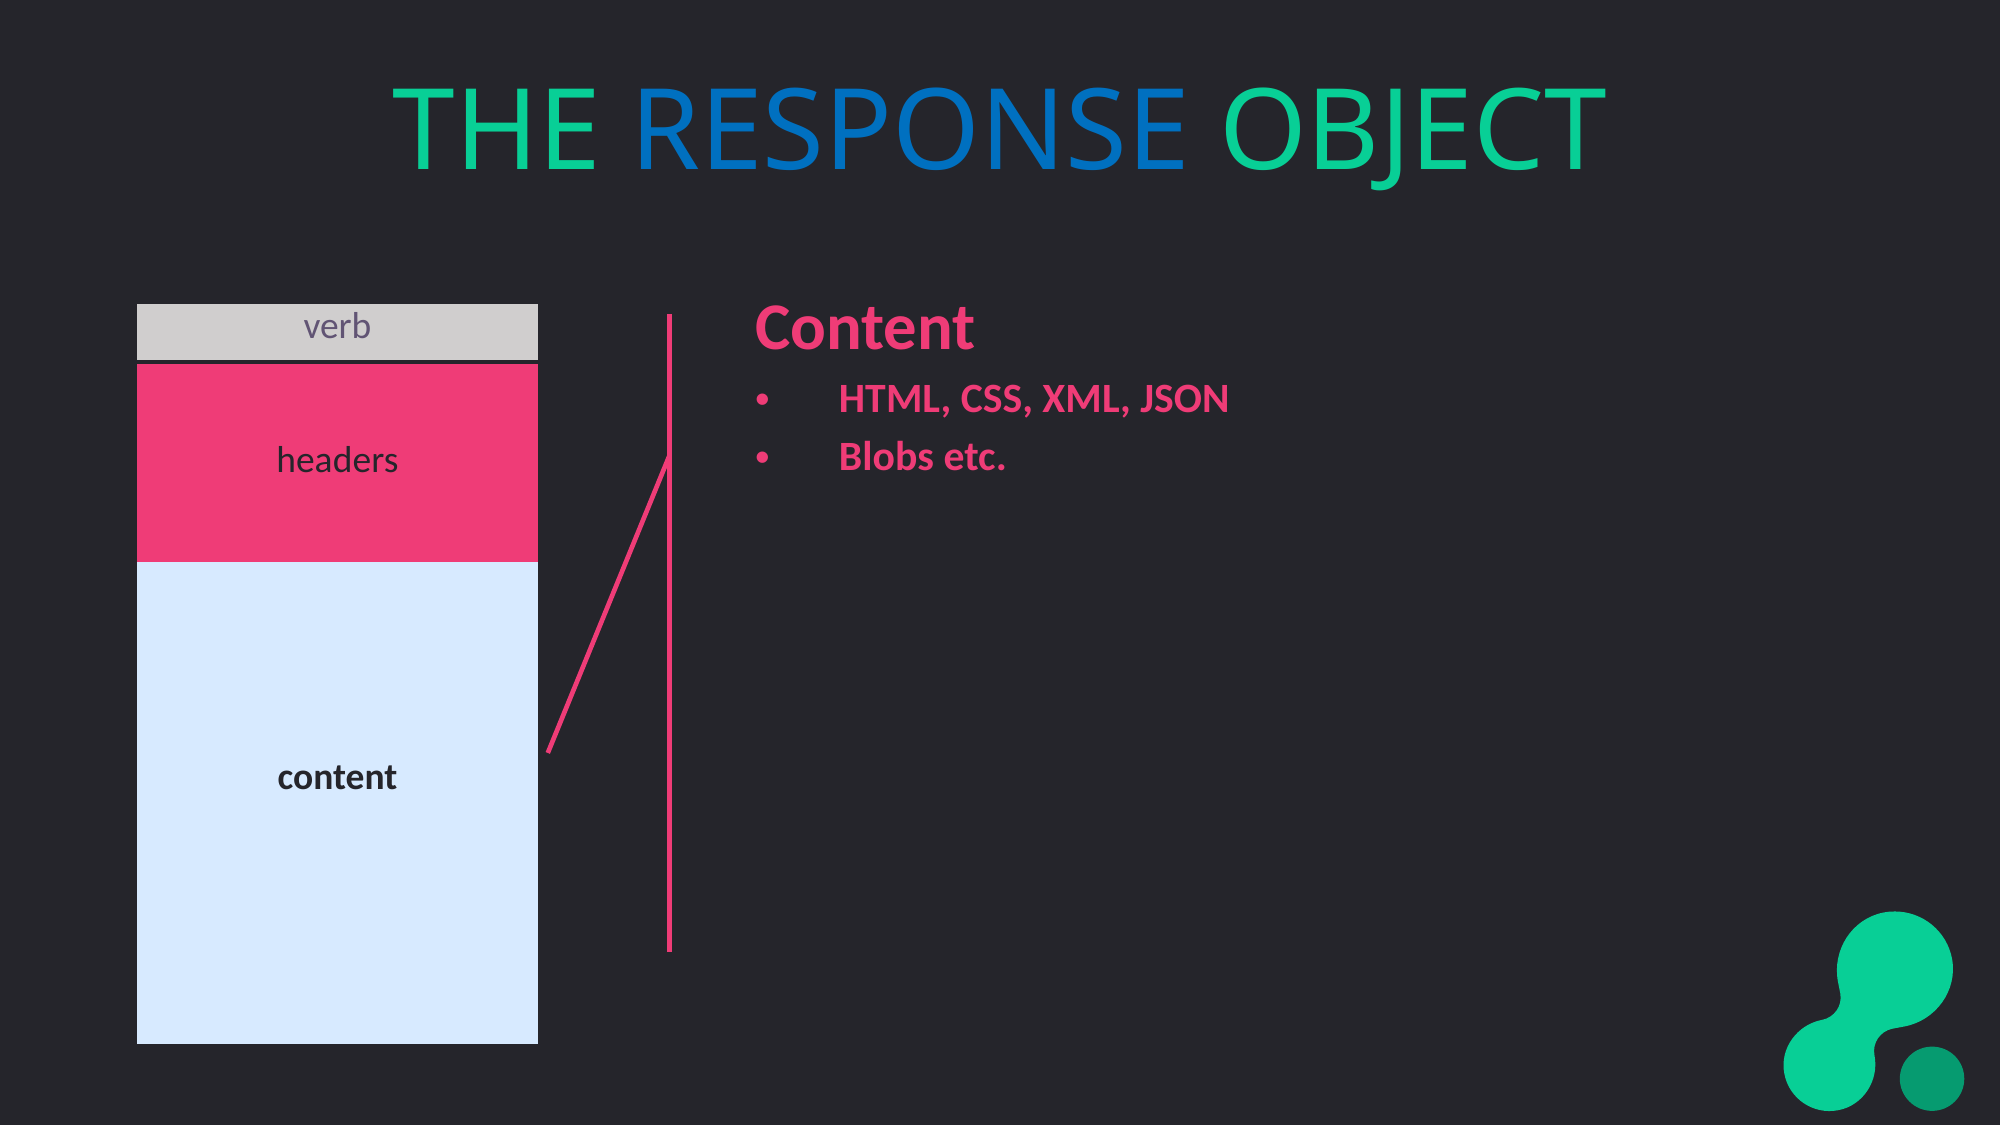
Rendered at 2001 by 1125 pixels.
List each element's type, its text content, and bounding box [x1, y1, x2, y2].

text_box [547, 456, 670, 753]
text_box Content HTML, CSS, XML, JSON Blobs etc. [740, 294, 1863, 958]
table_header verb [137, 304, 538, 360]
title The RESPONSE OBJECT [137, 61, 1863, 202]
table_cell content [137, 562, 538, 1044]
table_cell headers [137, 364, 538, 562]
